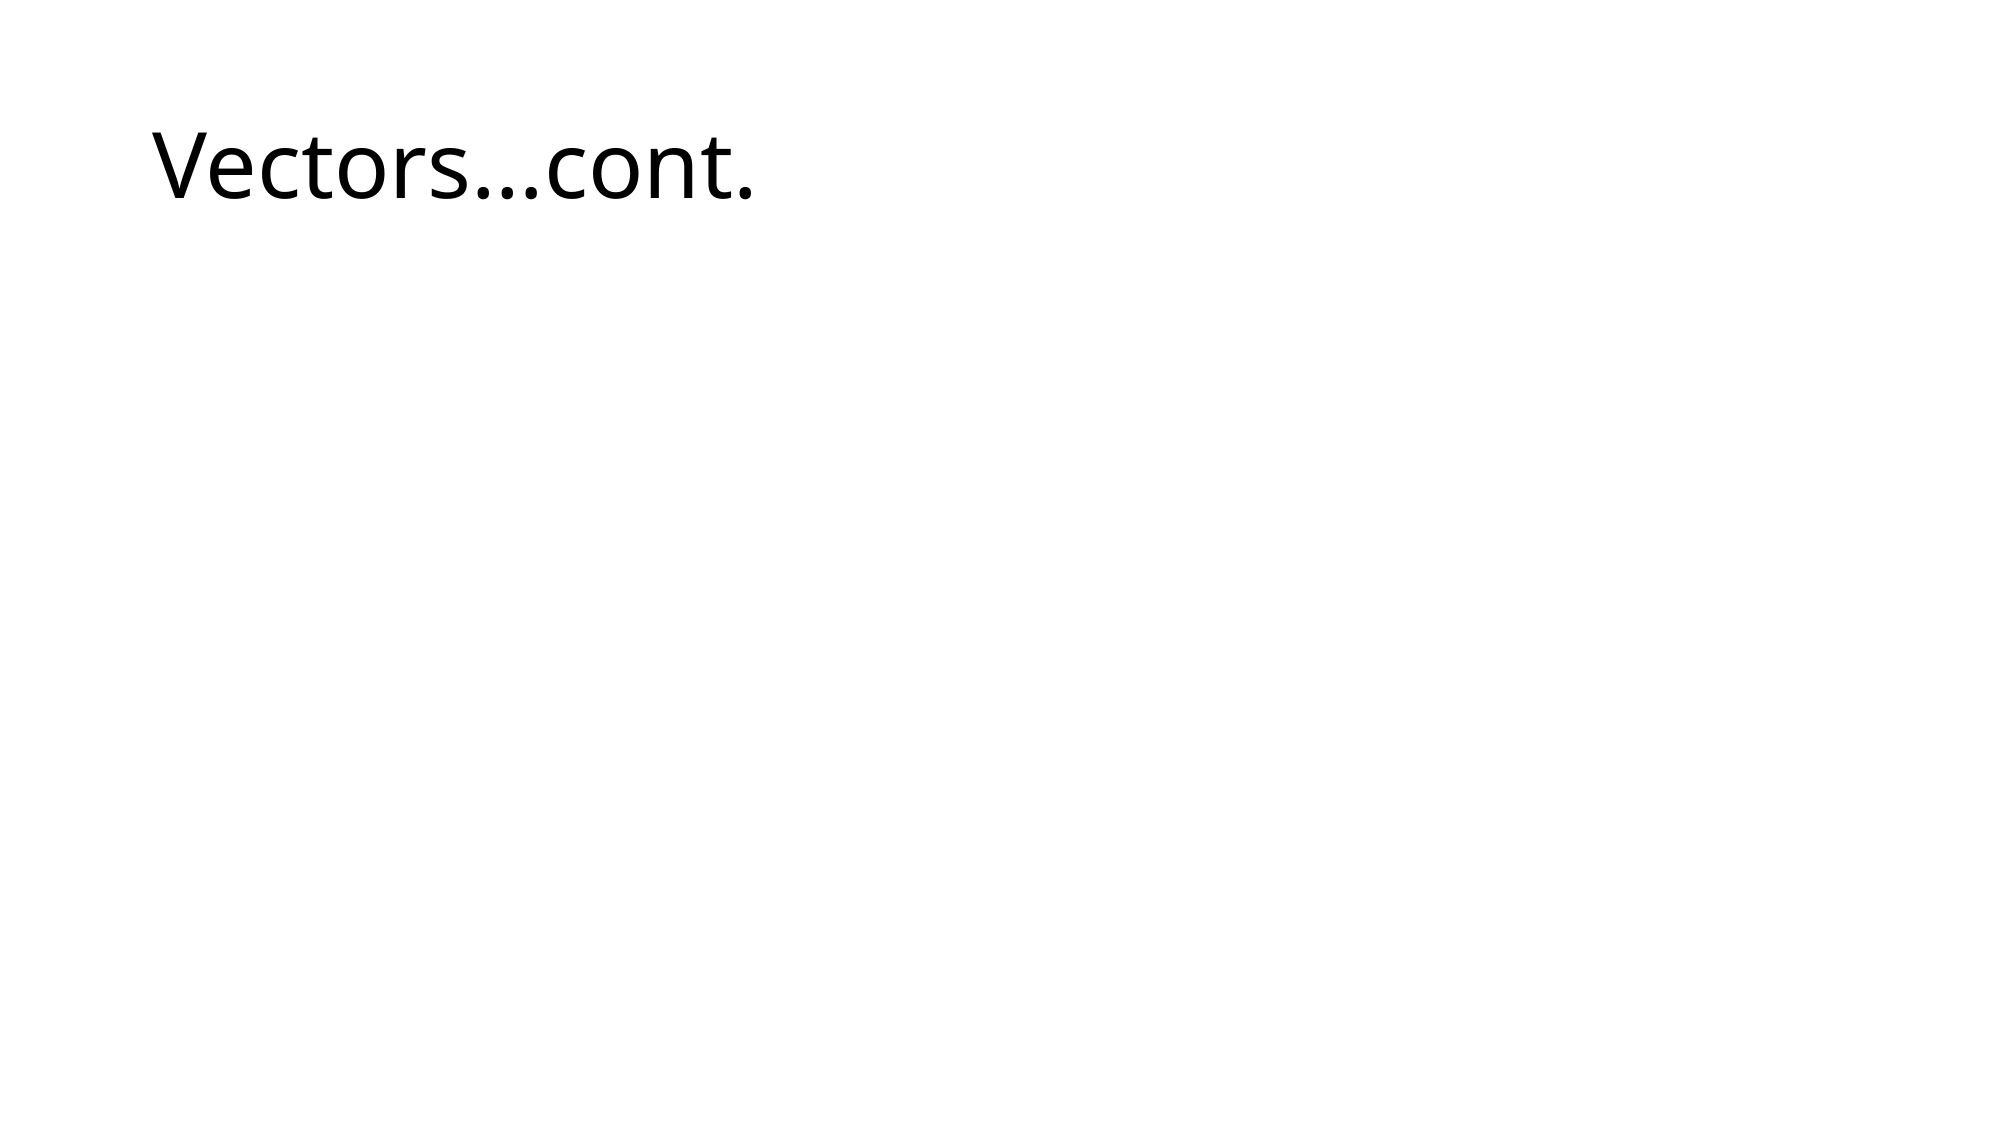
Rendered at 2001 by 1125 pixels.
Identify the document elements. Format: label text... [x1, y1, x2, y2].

title Vectors…cont. [137, 59, 1863, 278]
